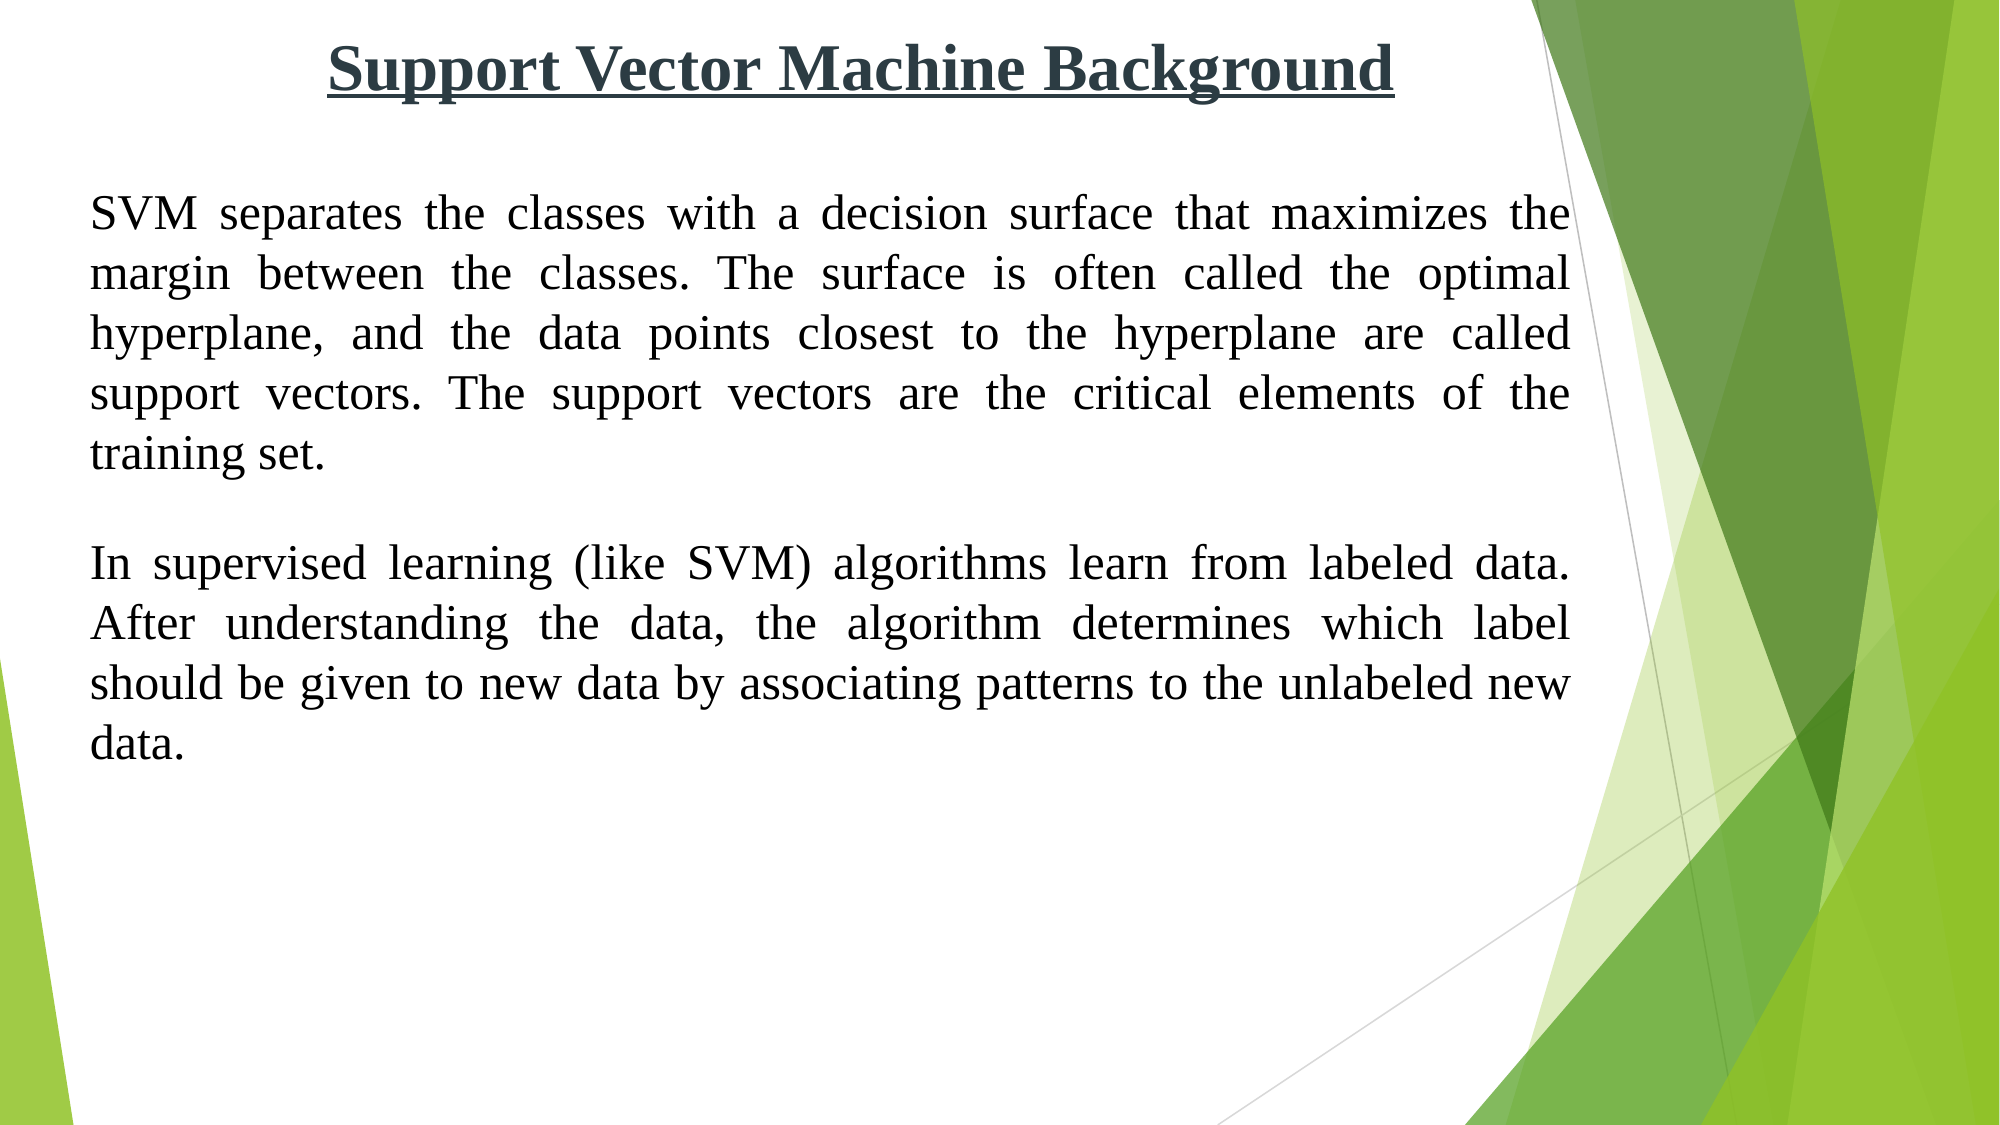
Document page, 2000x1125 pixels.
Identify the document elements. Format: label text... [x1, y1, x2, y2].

text_box SVM separates the classes with a decision surface that maximizes the margin between the classes. The surface is often called the optimal hyperplane, and the data points closest to the hyperplane are called support vectors. The support vectors are the critical elements of the training set. In supervised learning (like SVM) algorithms learn from labeled data. After understanding the data, the algorithm determines which label should be given to new data by associating patterns to the unlabeled new data. [74, 171, 1588, 1086]
text_box Support Vector Machine Background [312, 16, 1419, 113]
